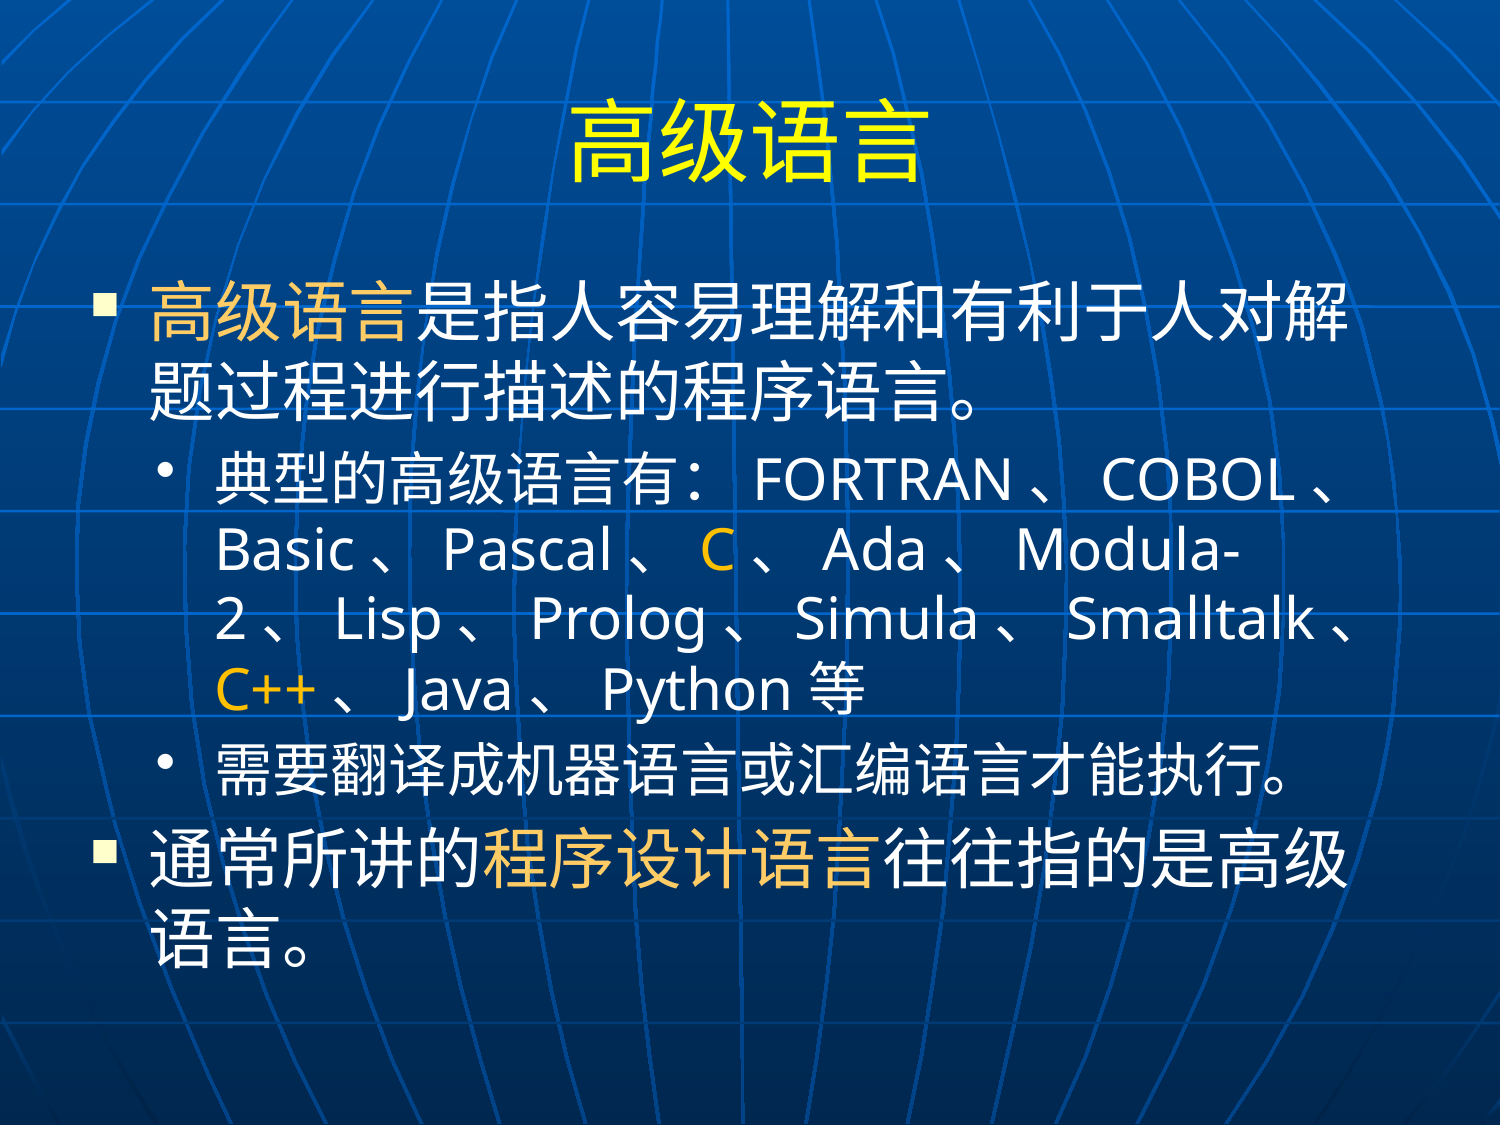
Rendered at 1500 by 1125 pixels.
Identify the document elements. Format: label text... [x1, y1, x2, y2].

list 高级语言是指人容易理解和有利于人对解题过程进行描述的程序语言。 典型的高级语言有：FORTRAN、COBOL、Basic、Pascal、C、Ada、Modula-2、Lisp、Prolog、Simula、Smalltalk、C++、Java、Python等 需要翻译成机器语言或汇编语言才能执行。 通常所讲的程序设计语言往往指的是高级语言。 [75, 262, 1425, 1006]
title 高级语言 [75, 45, 1425, 233]
